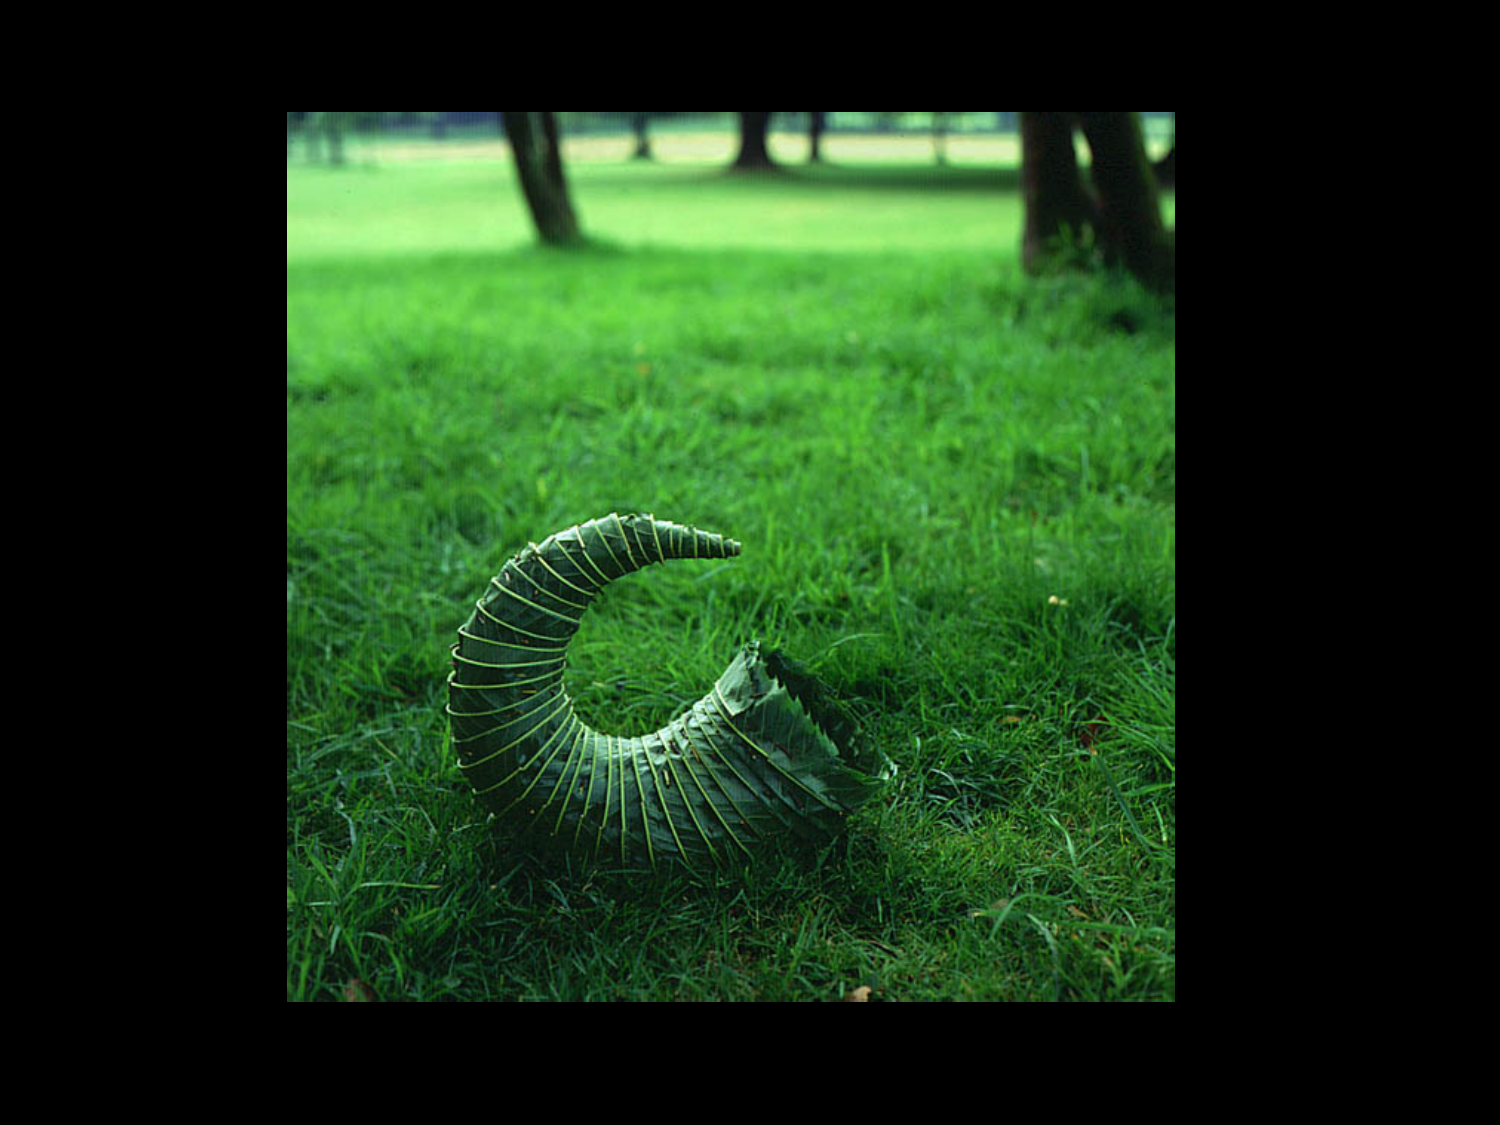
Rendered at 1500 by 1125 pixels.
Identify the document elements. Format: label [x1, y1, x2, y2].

picture [287, 112, 1176, 1002]
